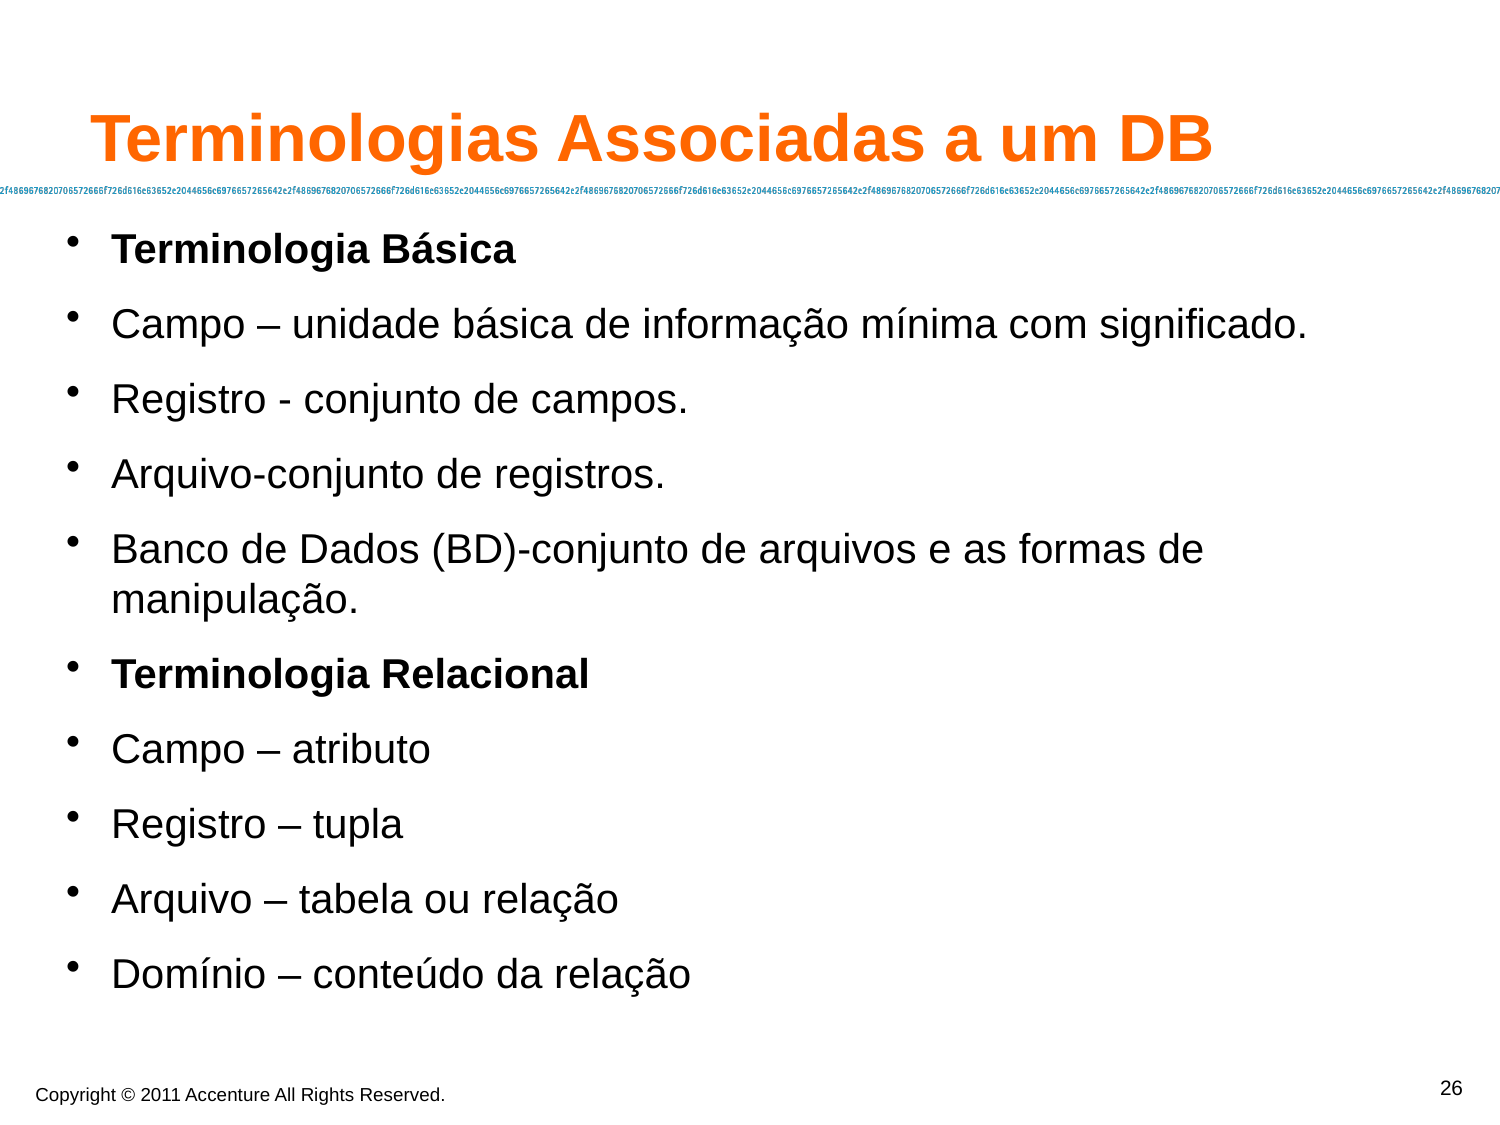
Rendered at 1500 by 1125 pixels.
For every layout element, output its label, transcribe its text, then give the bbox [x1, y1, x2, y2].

list Terminologia Básica Campo – unidade básica de informação mínima com significado. Registro - conjunto de campos. Arquivo-conjunto de registros. Banco de Dados (BD)-conjunto de arquivos e as formas de manipulação. Terminologia Relacional Campo – atributo Registro – tupla Arquivo – tabela ou relação Domínio – conteúdo da relação [50, 213, 1426, 1063]
title Terminologias Associadas a um DB [74, 32, 1413, 183]
picture [0, 186, 1500, 194]
text_box 26 [1200, 1062, 1478, 1107]
